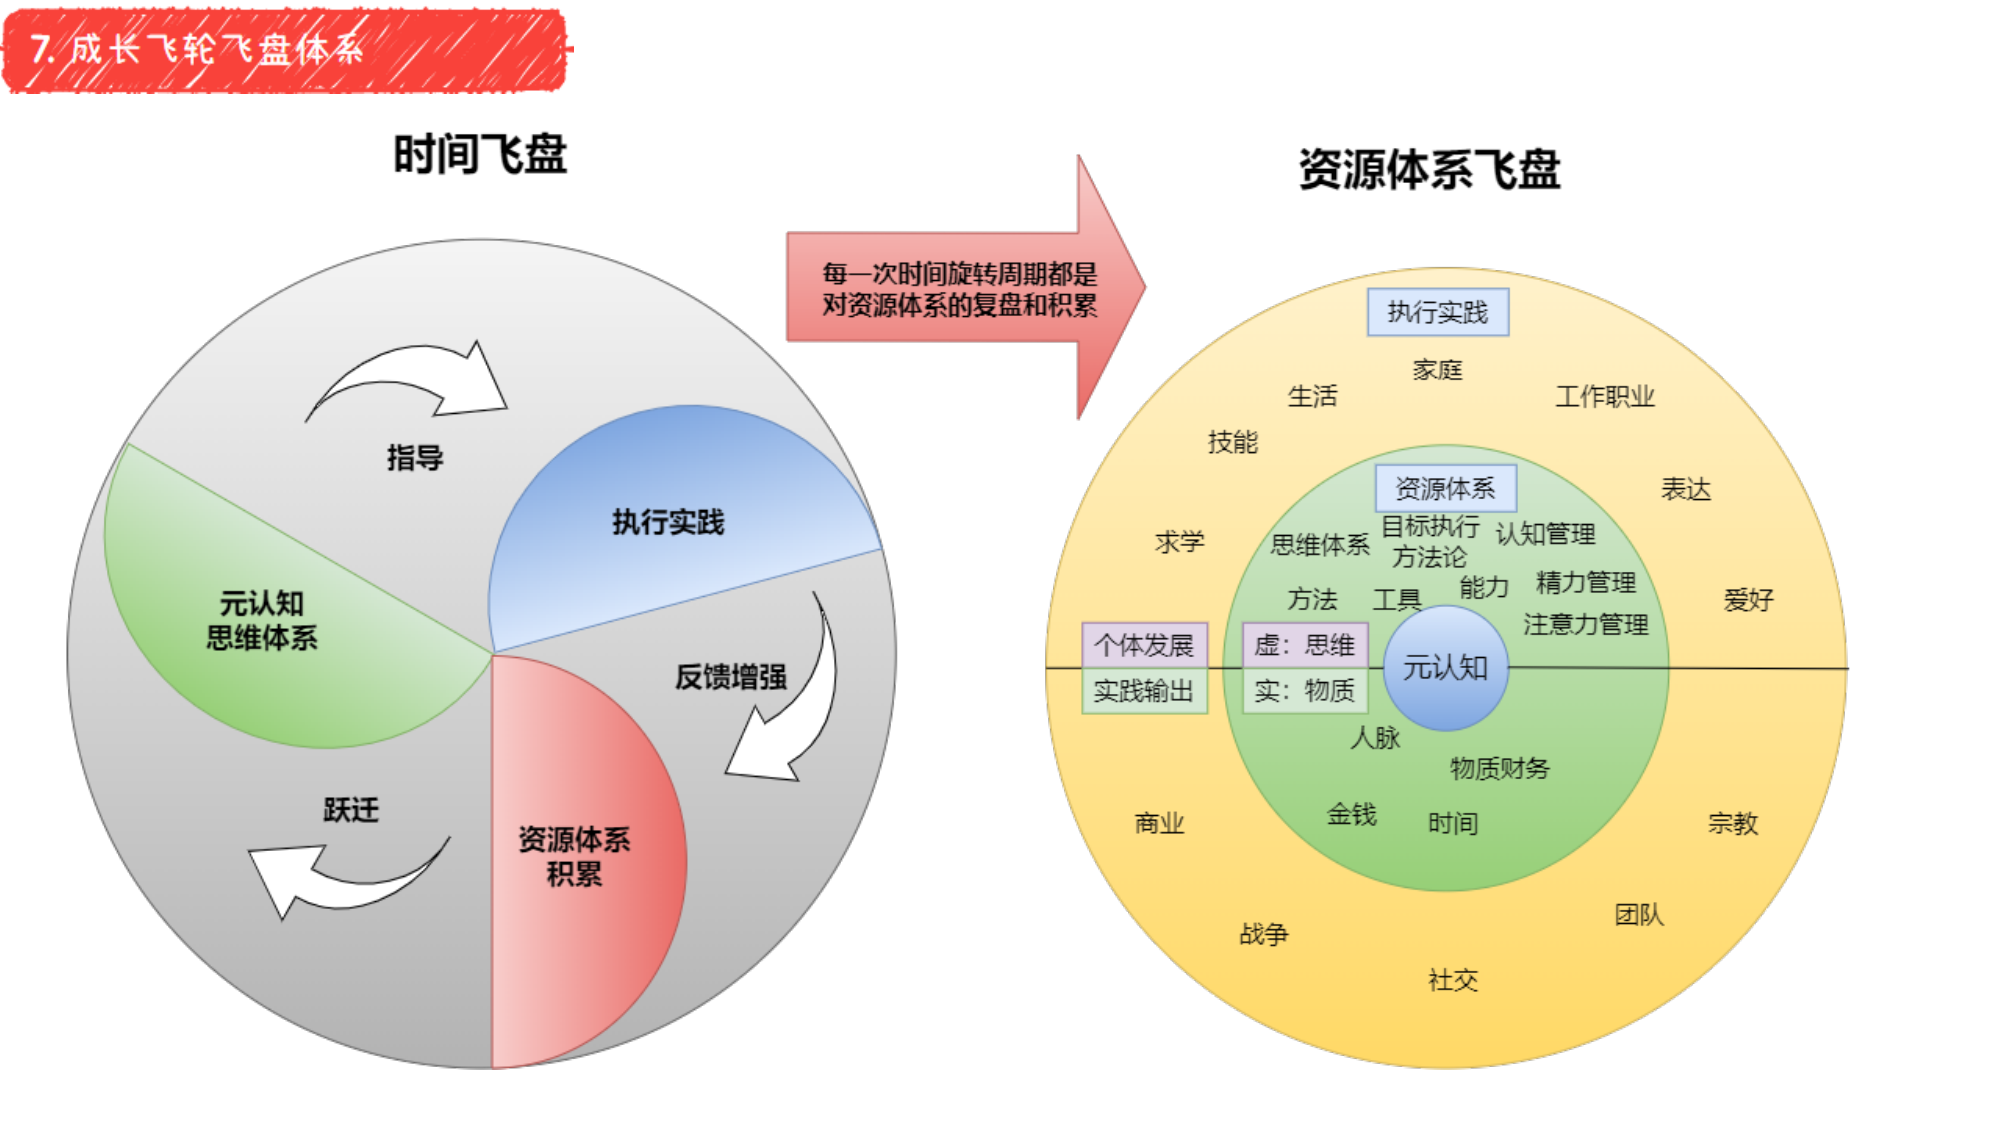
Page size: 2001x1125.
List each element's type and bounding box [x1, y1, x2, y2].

picture [0, 0, 574, 94]
picture [31, 122, 1851, 1070]
